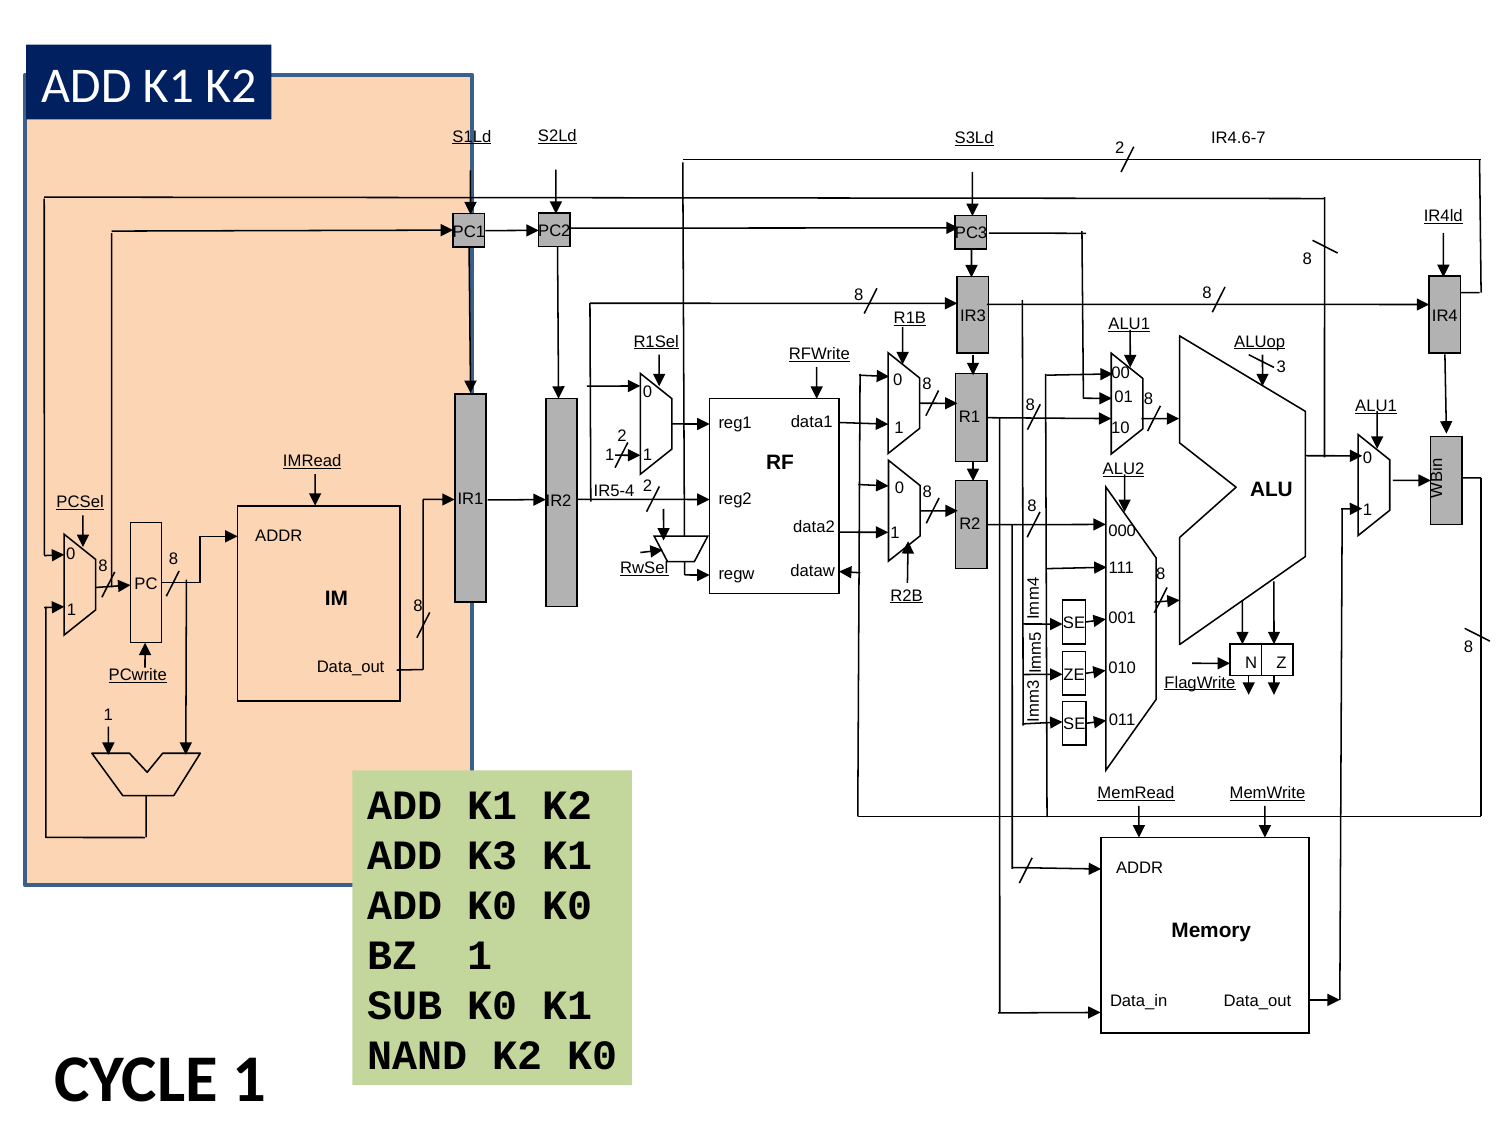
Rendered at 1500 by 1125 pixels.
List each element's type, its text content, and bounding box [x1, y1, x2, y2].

text_box PCwrite [93, 656, 182, 692]
text_box [1105, 685, 1157, 707]
text_box 111 [1093, 549, 1149, 585]
text_box ALU1 [1340, 387, 1412, 423]
text_box [1236, 600, 1249, 645]
text_box [1086, 716, 1107, 729]
text_box [1430, 436, 1463, 450]
text_box 8 [1141, 555, 1179, 591]
text_box [1304, 449, 1363, 462]
text_box [1028, 862, 1101, 875]
text_box 001 [1093, 599, 1151, 635]
text_box [1371, 423, 1384, 449]
text_box [1105, 486, 1123, 511]
text_box Imm4 [1023, 596, 1046, 617]
text_box [1023, 668, 1063, 681]
text_box [1022, 716, 1063, 729]
text_box MemWrite [1214, 774, 1321, 810]
text_box [1111, 445, 1123, 455]
text_box 3 [1261, 348, 1301, 383]
text_box 8 [1449, 628, 1489, 664]
text_box [1192, 657, 1230, 664]
text_box [1267, 675, 1281, 695]
text_box [966, 171, 979, 216]
text_box SE [1062, 701, 1087, 746]
text_box [610, 221, 959, 228]
text_box ZE [1062, 651, 1086, 696]
text_box [1161, 594, 1179, 608]
text_box ADDR [1101, 849, 1179, 885]
text_box [1437, 233, 1450, 278]
text_box [102, 731, 115, 755]
text_box [44, 601, 65, 614]
text_box [1124, 341, 1137, 368]
text_box WBin [1418, 450, 1469, 506]
text_box [138, 642, 152, 656]
text_box MemRead [1082, 774, 1190, 810]
text_box Imm5 [1047, 617, 1052, 668]
text_box ADD K1 K2 ADD K3 K1 ADD K0 K0 BZ 1 SUB K0 K1 NAND K2 K0 [352, 770, 632, 1086]
text_box 010 [1093, 649, 1151, 685]
text_box [1118, 486, 1131, 511]
text_box 011 [1093, 700, 1151, 736]
text_box 10 [1096, 409, 1145, 445]
text_box [1105, 585, 1157, 664]
text_box N [1230, 644, 1261, 679]
text_box [64, 626, 76, 636]
text_box S2Ld [523, 117, 592, 153]
text_box [1258, 810, 1272, 838]
text_box R2B [875, 596, 938, 612]
text_box 000 [1093, 511, 1151, 547]
text_box PCSel [41, 483, 106, 519]
text_box [1358, 458, 1390, 513]
text_box IR4ld [1408, 197, 1478, 233]
text_box [1132, 810, 1146, 838]
text_box 01 [1099, 378, 1148, 414]
text_box [1440, 354, 1453, 434]
text_box ALU [1235, 467, 1308, 508]
text_box [1155, 413, 1180, 425]
text_box [1105, 547, 1155, 555]
text_box [1309, 993, 1340, 1007]
text_box [1430, 506, 1463, 525]
text_box Data_out [302, 648, 400, 683]
text_box ADD K1 K2 [26, 44, 272, 120]
text_box Imm3 [1014, 665, 1046, 738]
text_box [91, 753, 201, 796]
text_box 1 [51, 590, 91, 626]
text_box ALU2 [1091, 450, 1160, 486]
text_box IM [310, 596, 363, 617]
text_box [1227, 298, 1430, 311]
text_box Memory [1156, 908, 1266, 949]
text_box 00 [1096, 375, 1100, 389]
text_box [1179, 335, 1306, 487]
text_box [1341, 502, 1363, 515]
text_box [1267, 581, 1281, 645]
text_box 00 [1096, 354, 1145, 378]
text_box 0 [51, 535, 91, 571]
text_box SE [1062, 600, 1086, 644]
text_box IR4.6-7 [1196, 119, 1281, 155]
text_box [1105, 736, 1131, 771]
text_box IR4 [1429, 276, 1461, 353]
text_box 1 [88, 695, 128, 731]
text_box IR1 [454, 596, 487, 603]
text_box S1Ld [437, 118, 507, 153]
text_box 8 [1287, 240, 1327, 275]
text_box S3Ld [939, 119, 1009, 155]
text_box [1358, 526, 1371, 536]
text_box [1242, 675, 1255, 695]
text_box [1179, 488, 1306, 645]
text_box Imm4 [1014, 596, 1022, 635]
text_box Data_in [1095, 982, 1183, 1017]
text_box [545, 596, 578, 607]
text_box FlagWrite [1149, 664, 1251, 699]
text_box ALUop [1219, 323, 1301, 358]
text_box PC3 [955, 215, 987, 228]
text_box 8 [398, 596, 438, 623]
text_box 2 [1100, 129, 1134, 164]
text_box [23, 73, 474, 887]
text_box Data_out [1208, 982, 1307, 1017]
text_box [1101, 837, 1310, 1033]
text_box [1091, 367, 1113, 378]
text_box [64, 571, 96, 614]
text_box [44, 549, 65, 562]
text_box [179, 596, 193, 755]
text_box 0 [1348, 439, 1388, 475]
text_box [111, 229, 1087, 588]
text_box PC1 [453, 213, 485, 228]
text_box [1256, 373, 1265, 387]
text_box 8 [1187, 274, 1227, 310]
text_box 8 [1145, 380, 1169, 416]
text_box [237, 596, 400, 701]
text_box PC [130, 596, 162, 643]
text_box [464, 170, 477, 215]
text_box 8 [83, 546, 106, 582]
text_box Imm5 [1016, 617, 1046, 665]
text_box Z [1261, 644, 1302, 679]
text_box CYCLE 1 [39, 1027, 282, 1123]
text_box PC2 [538, 213, 571, 228]
text_box 1 [1347, 490, 1387, 526]
text_box [1085, 666, 1106, 679]
text_box [1052, 618, 1063, 630]
text_box [549, 169, 563, 214]
text_box ALU1 [1093, 306, 1165, 341]
text_box [998, 1006, 1101, 1019]
